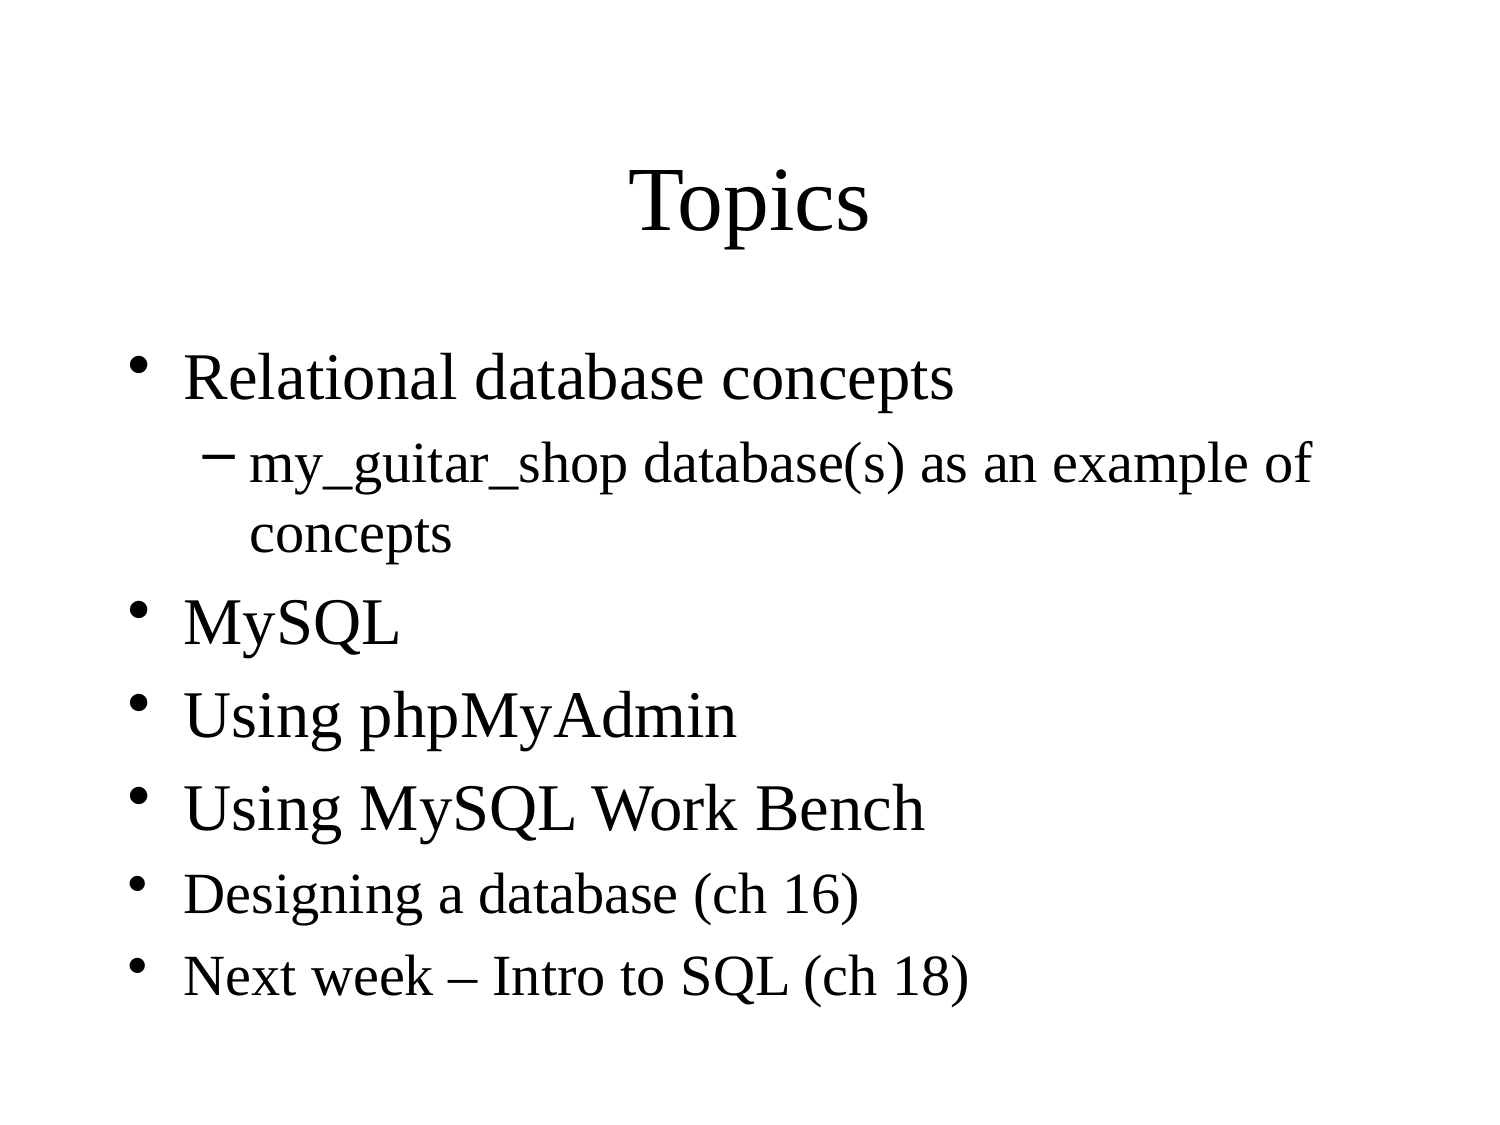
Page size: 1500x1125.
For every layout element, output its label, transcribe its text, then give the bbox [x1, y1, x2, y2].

title Topics [112, 99, 1388, 288]
list Relational database concepts my_guitar_shop database(s) as an example of concepts MySQL Using phpMyAdmin Using MySQL Work Bench Designing a database (ch 16) Next week – Intro to SQL (ch 18) [112, 324, 1388, 1000]
